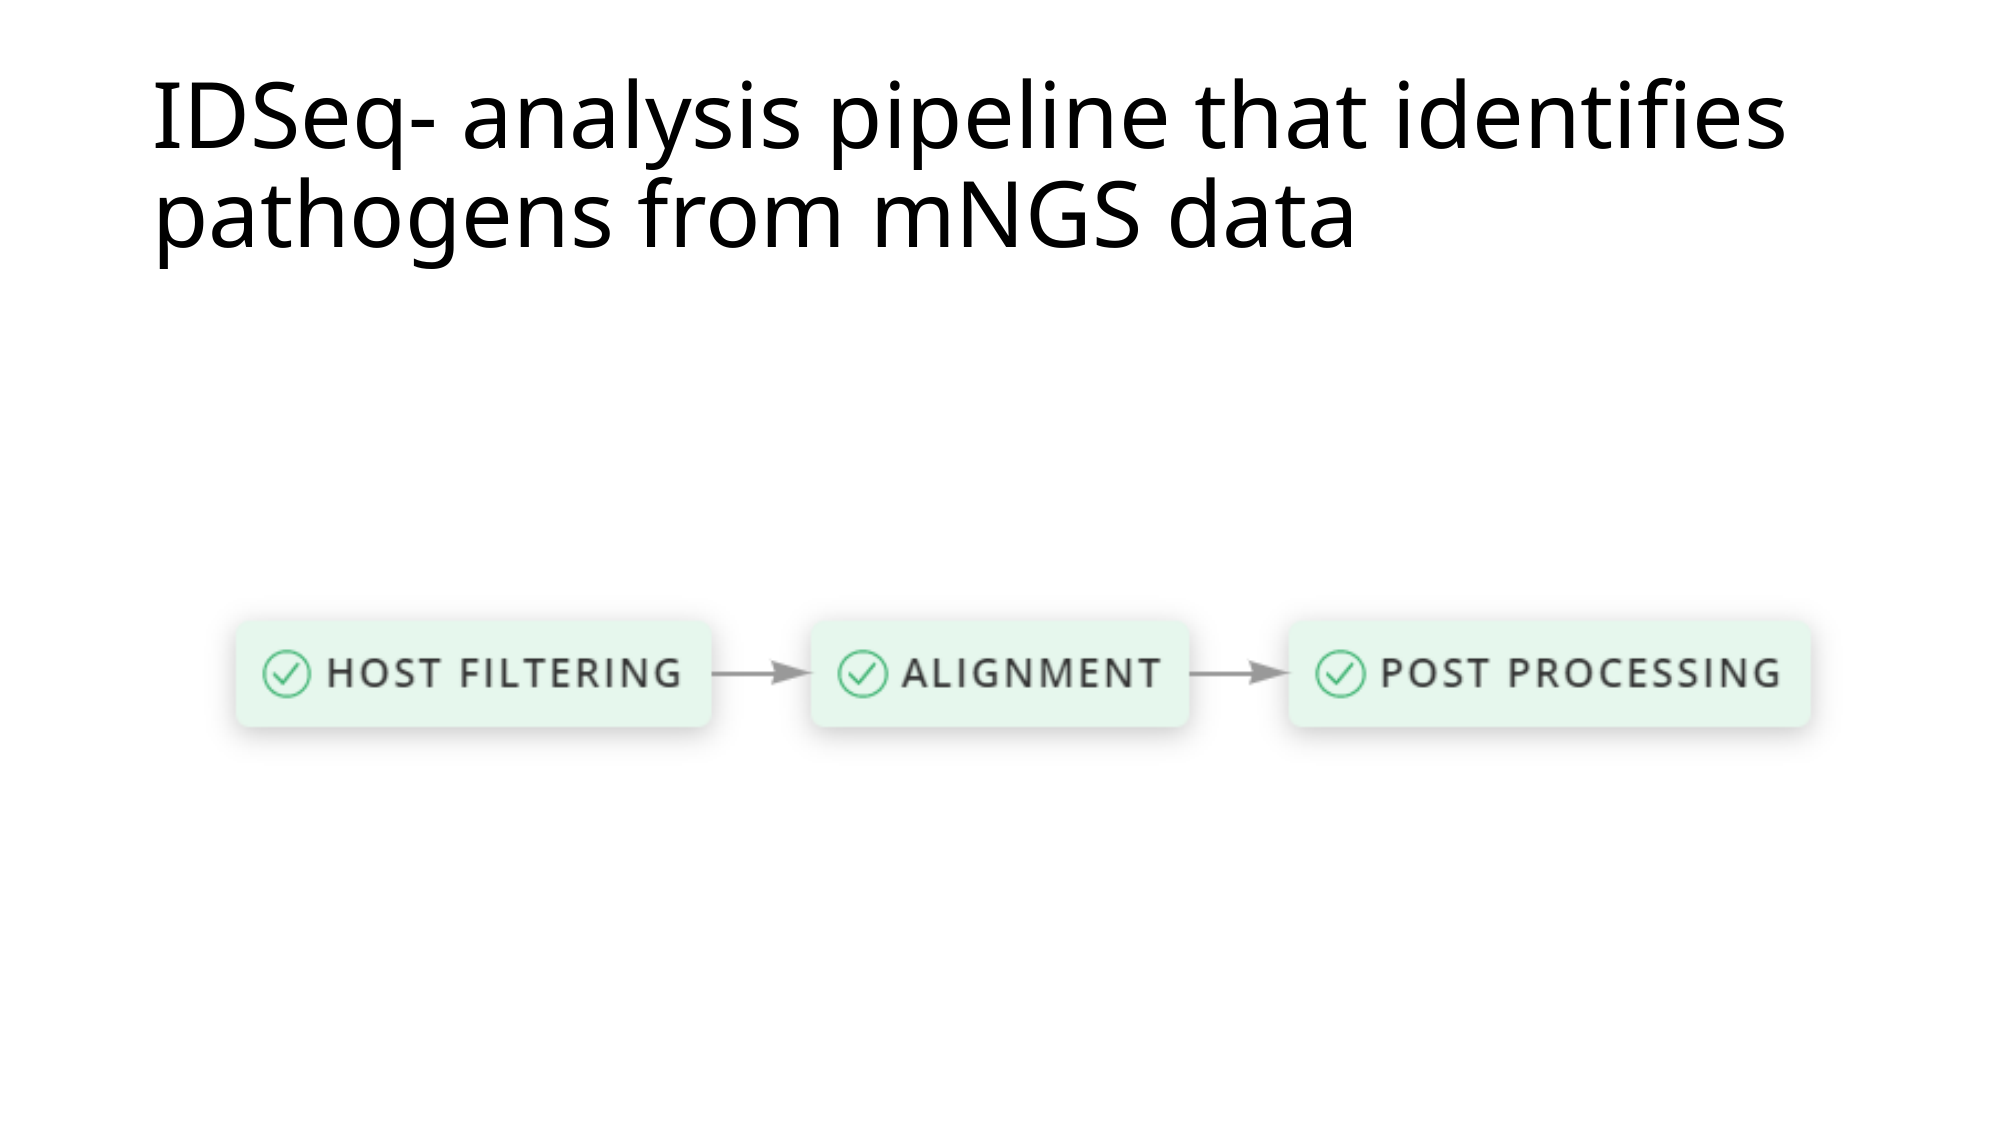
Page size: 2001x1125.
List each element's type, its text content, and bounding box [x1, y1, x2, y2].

picture [125, 562, 1920, 825]
title IDSeq- analysis pipeline that identifies pathogens from mNGS data [137, 59, 1863, 278]
